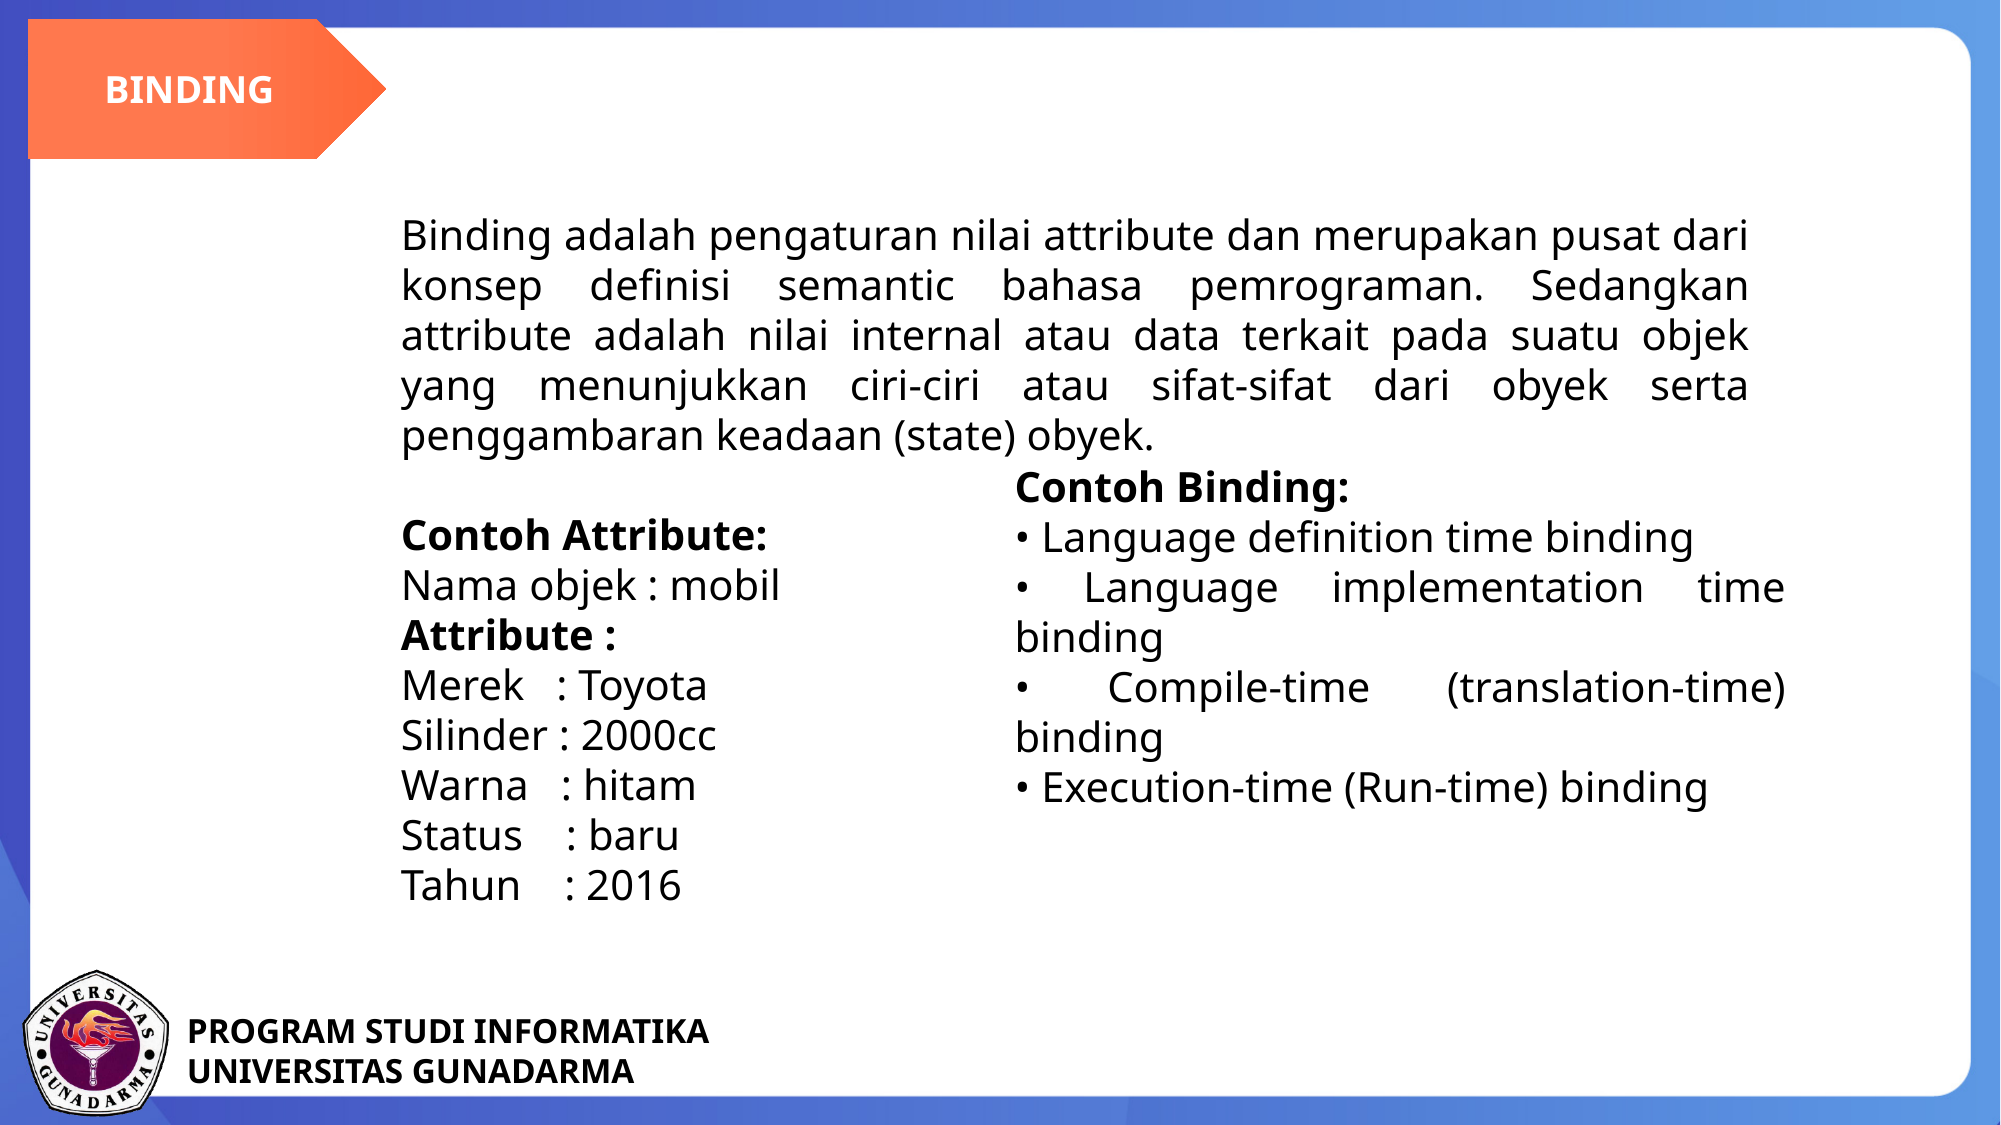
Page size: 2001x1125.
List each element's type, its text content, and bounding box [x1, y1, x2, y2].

picture [0, 0, 2001, 1125]
text_box BINDING [27, 17, 388, 160]
text_box Contoh Binding: • Language definition time binding • Language implementation time binding • Compile-time (translation-time) binding • Execution-time (Run-time) binding [999, 403, 1801, 819]
text_box Binding adalah pengaturan nilai attribute dan merupakan pusat dari konsep definisi semantic bahasa pemrograman. Sedangkan attribute adalah nilai internal atau data terkait pada suatu objek yang menunjukkan ciri-ciri atau sifat-sifat dari obyek serta penggambaran keadaan (state) obyek. Contoh Attribute: Nama objek : mobil Attribute : Merek : Toyota Silinder : 2000cc Warna : hitam Status : baru Tahun : 2016 [385, 201, 1765, 917]
